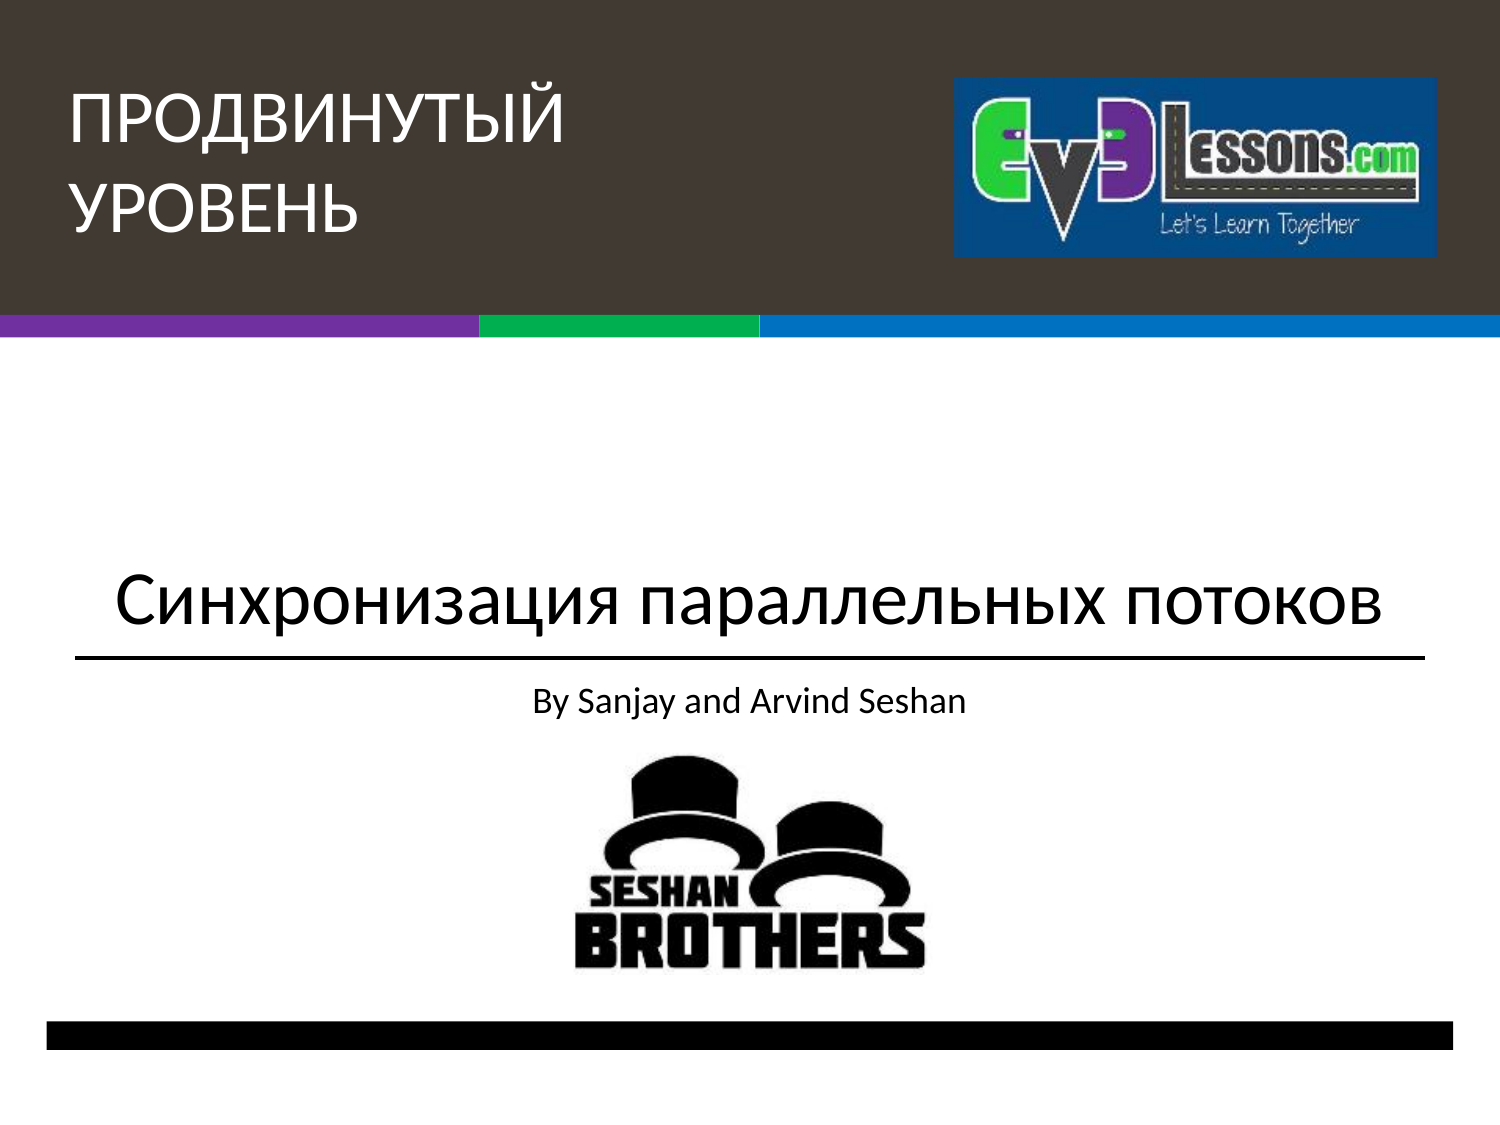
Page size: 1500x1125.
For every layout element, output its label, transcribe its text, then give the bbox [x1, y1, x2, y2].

picture [566, 747, 934, 976]
subtitle By Sanjay and Arvind Seshan [75, 668, 1425, 748]
title Синхронизация параллельных потоков [75, 468, 1425, 647]
picture [954, 77, 1438, 257]
